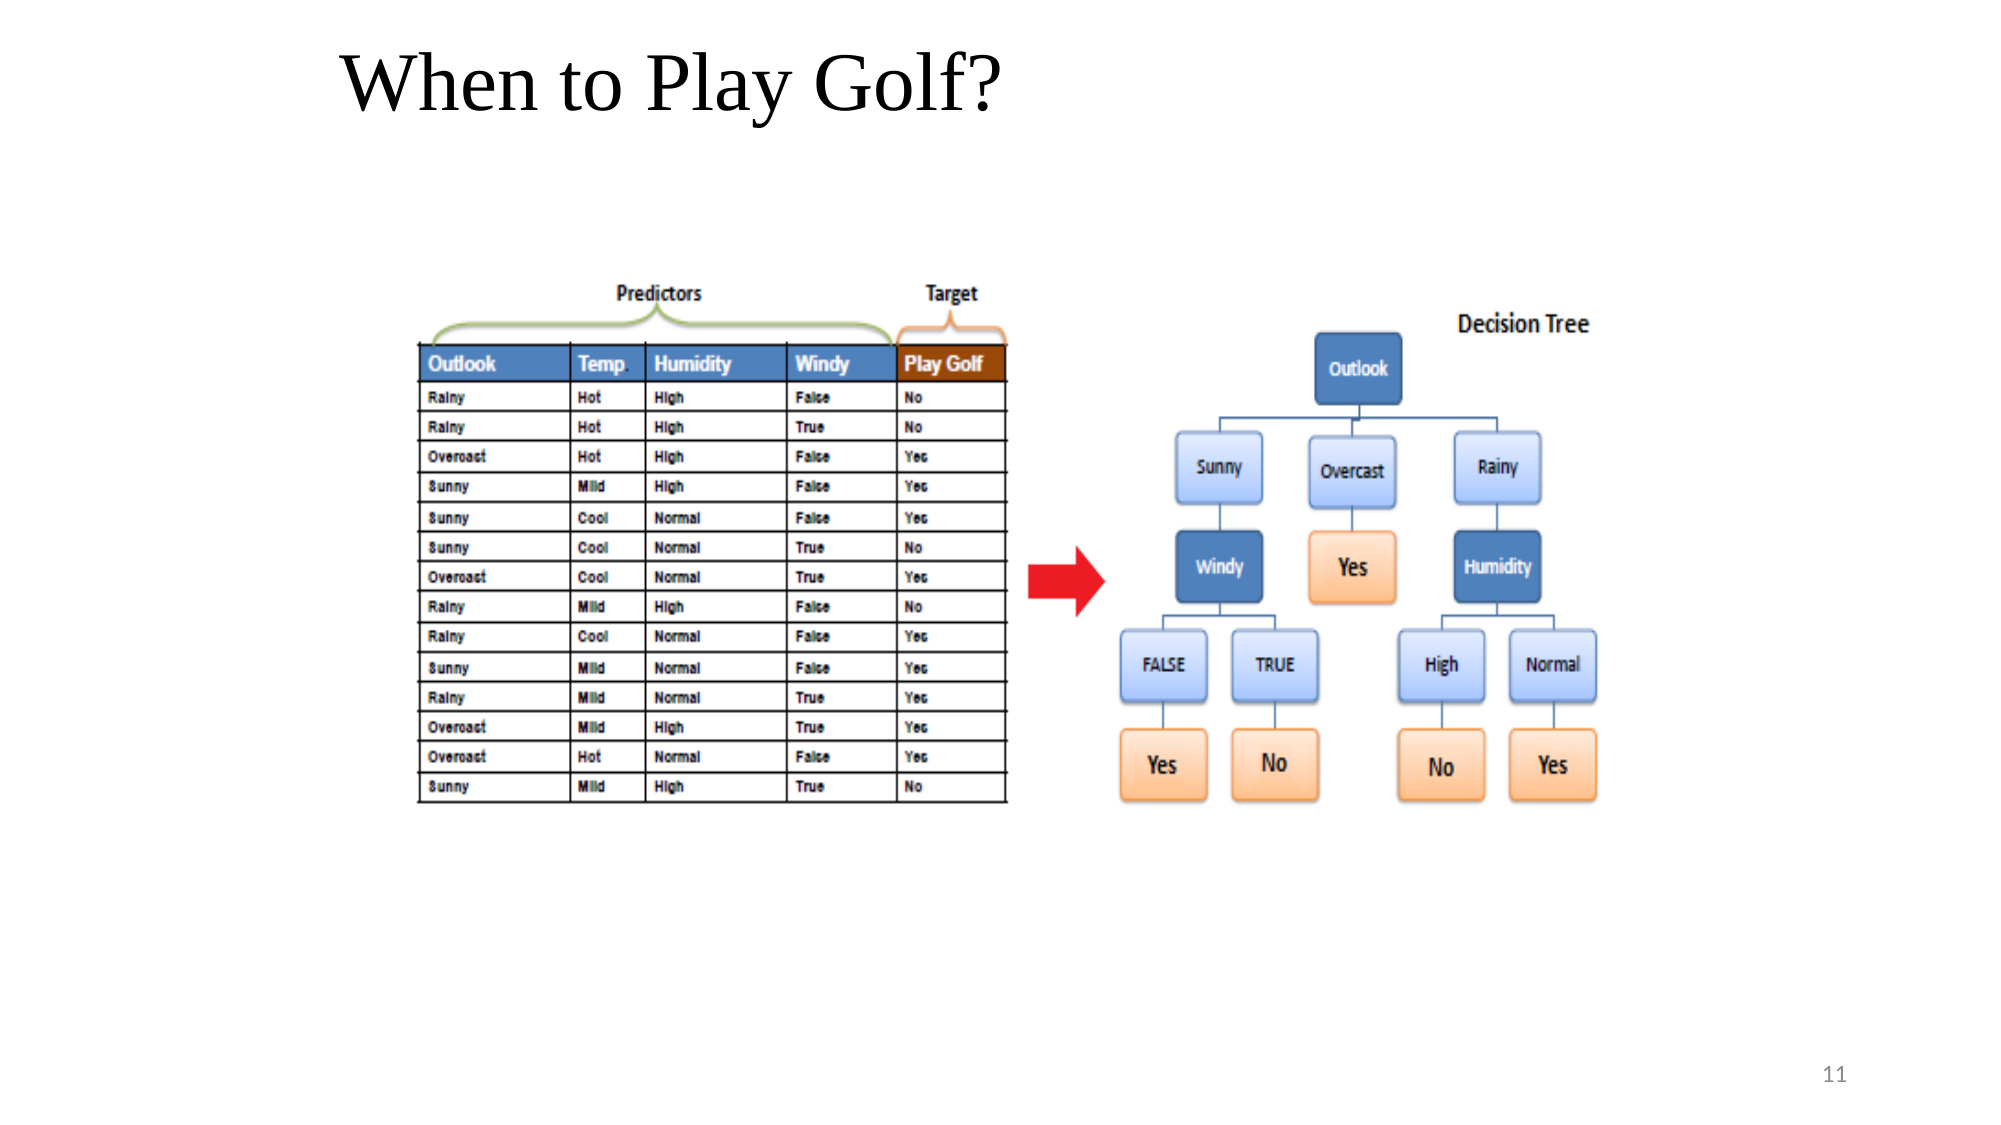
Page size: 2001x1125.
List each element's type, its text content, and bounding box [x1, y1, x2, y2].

title When to Play Golf? [324, 24, 1675, 143]
slide_number 11 [1412, 1042, 1863, 1103]
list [412, 274, 1625, 838]
